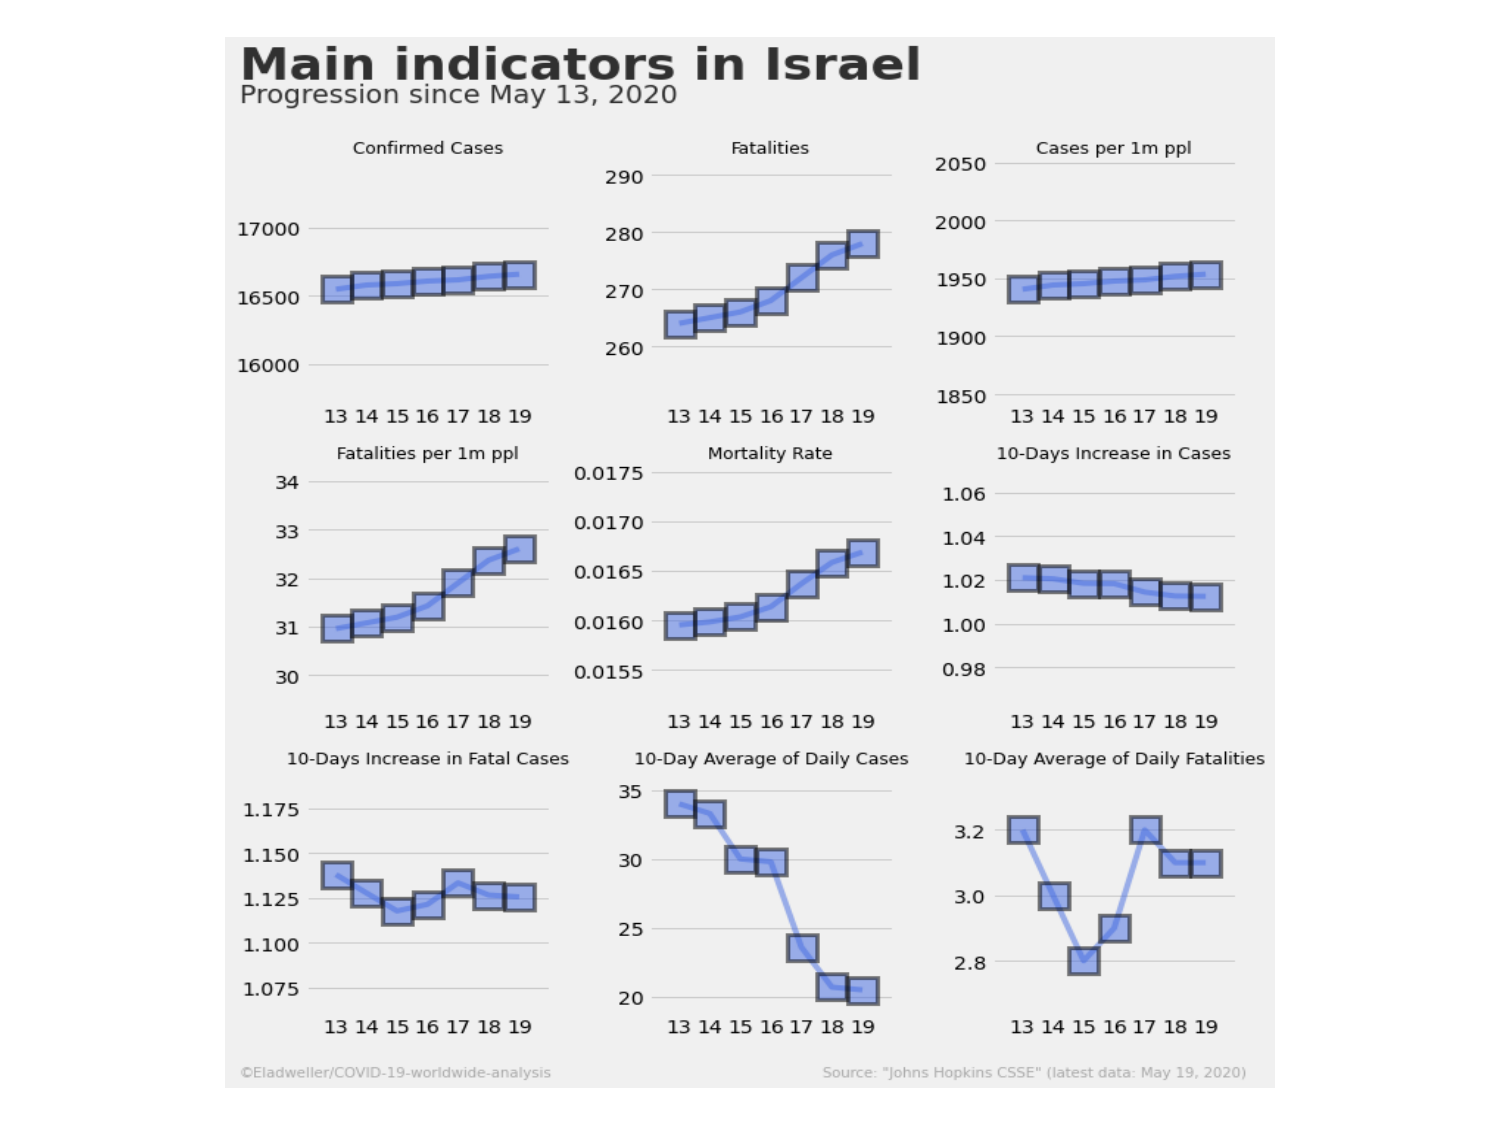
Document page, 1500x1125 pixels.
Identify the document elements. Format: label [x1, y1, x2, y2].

picture [224, 37, 1276, 1088]
